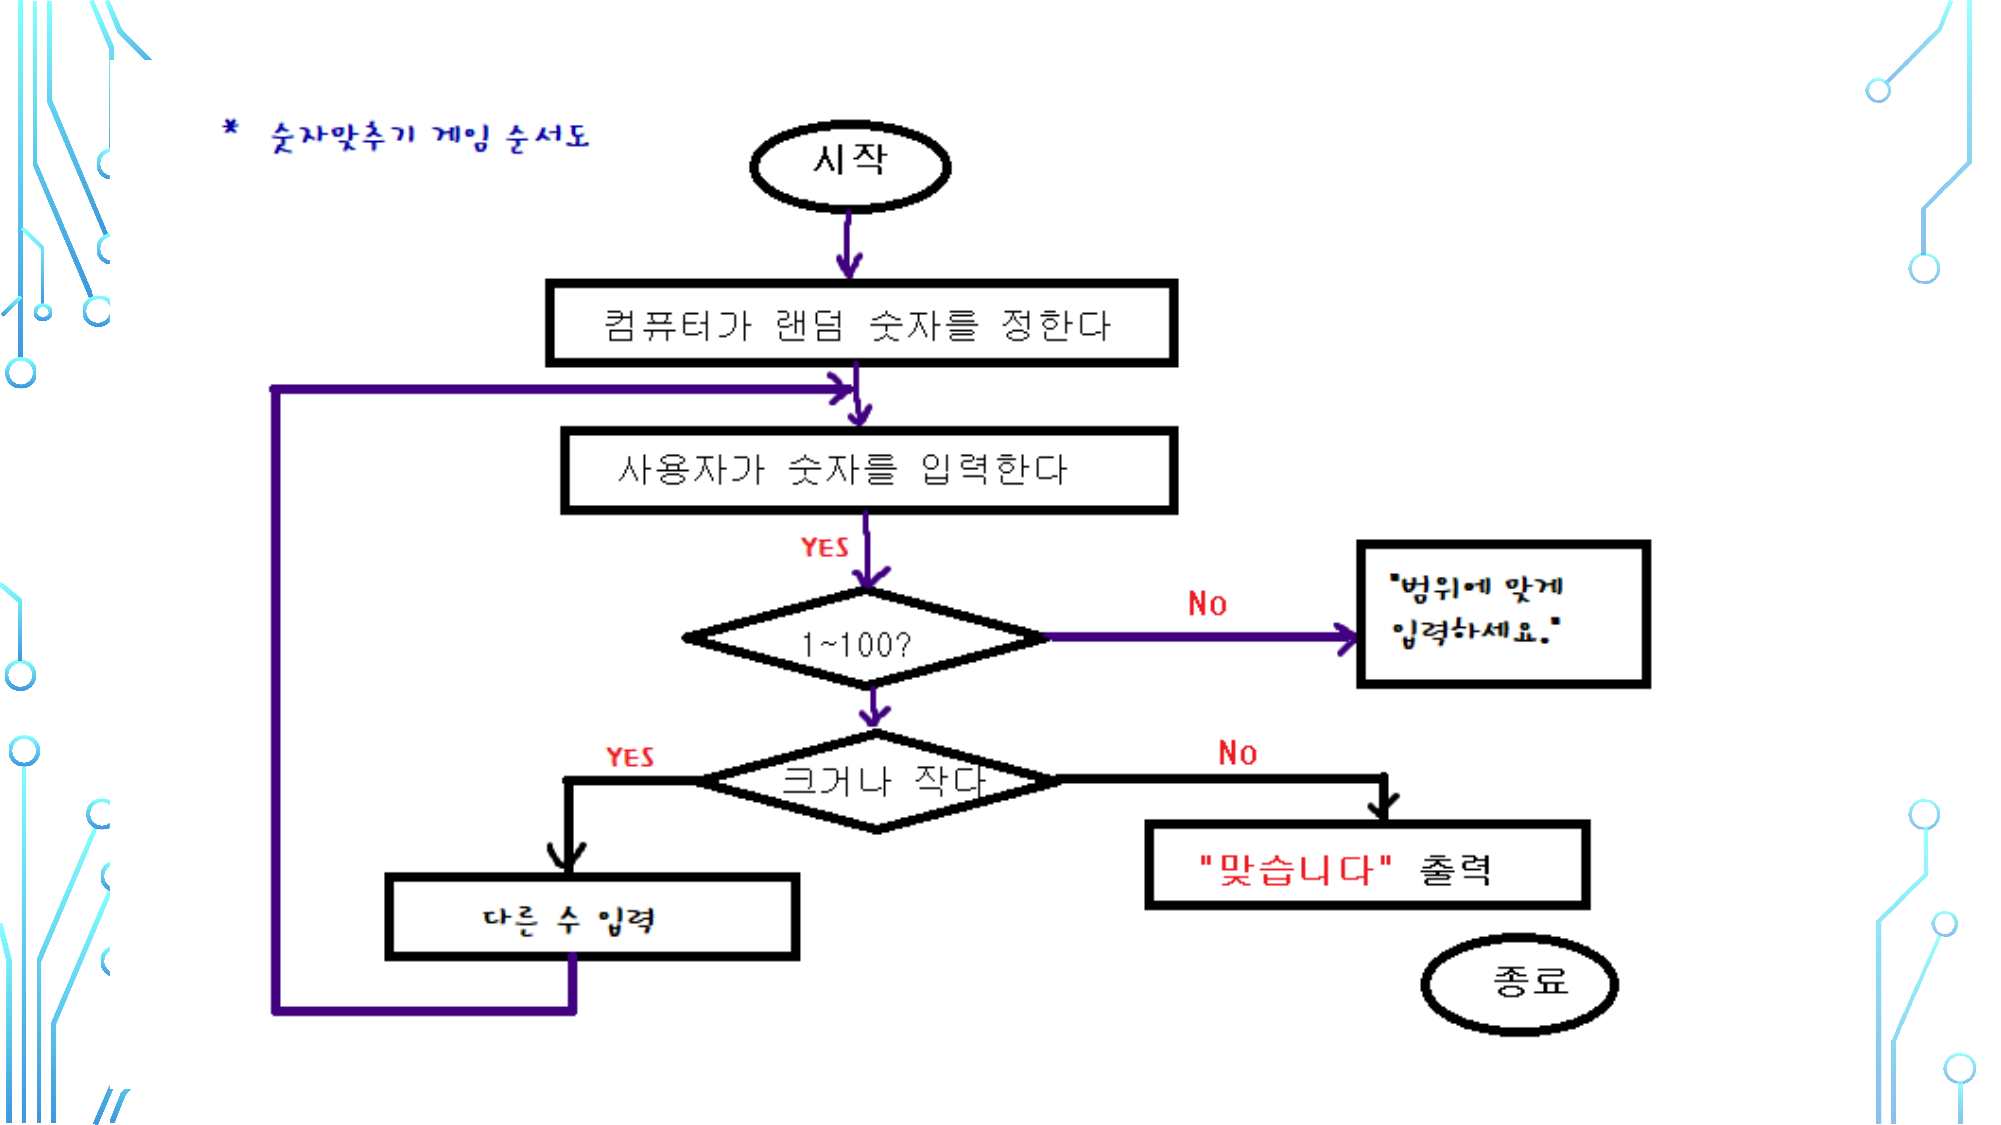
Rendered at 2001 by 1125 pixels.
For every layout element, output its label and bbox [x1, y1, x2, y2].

list [109, 60, 1845, 1090]
